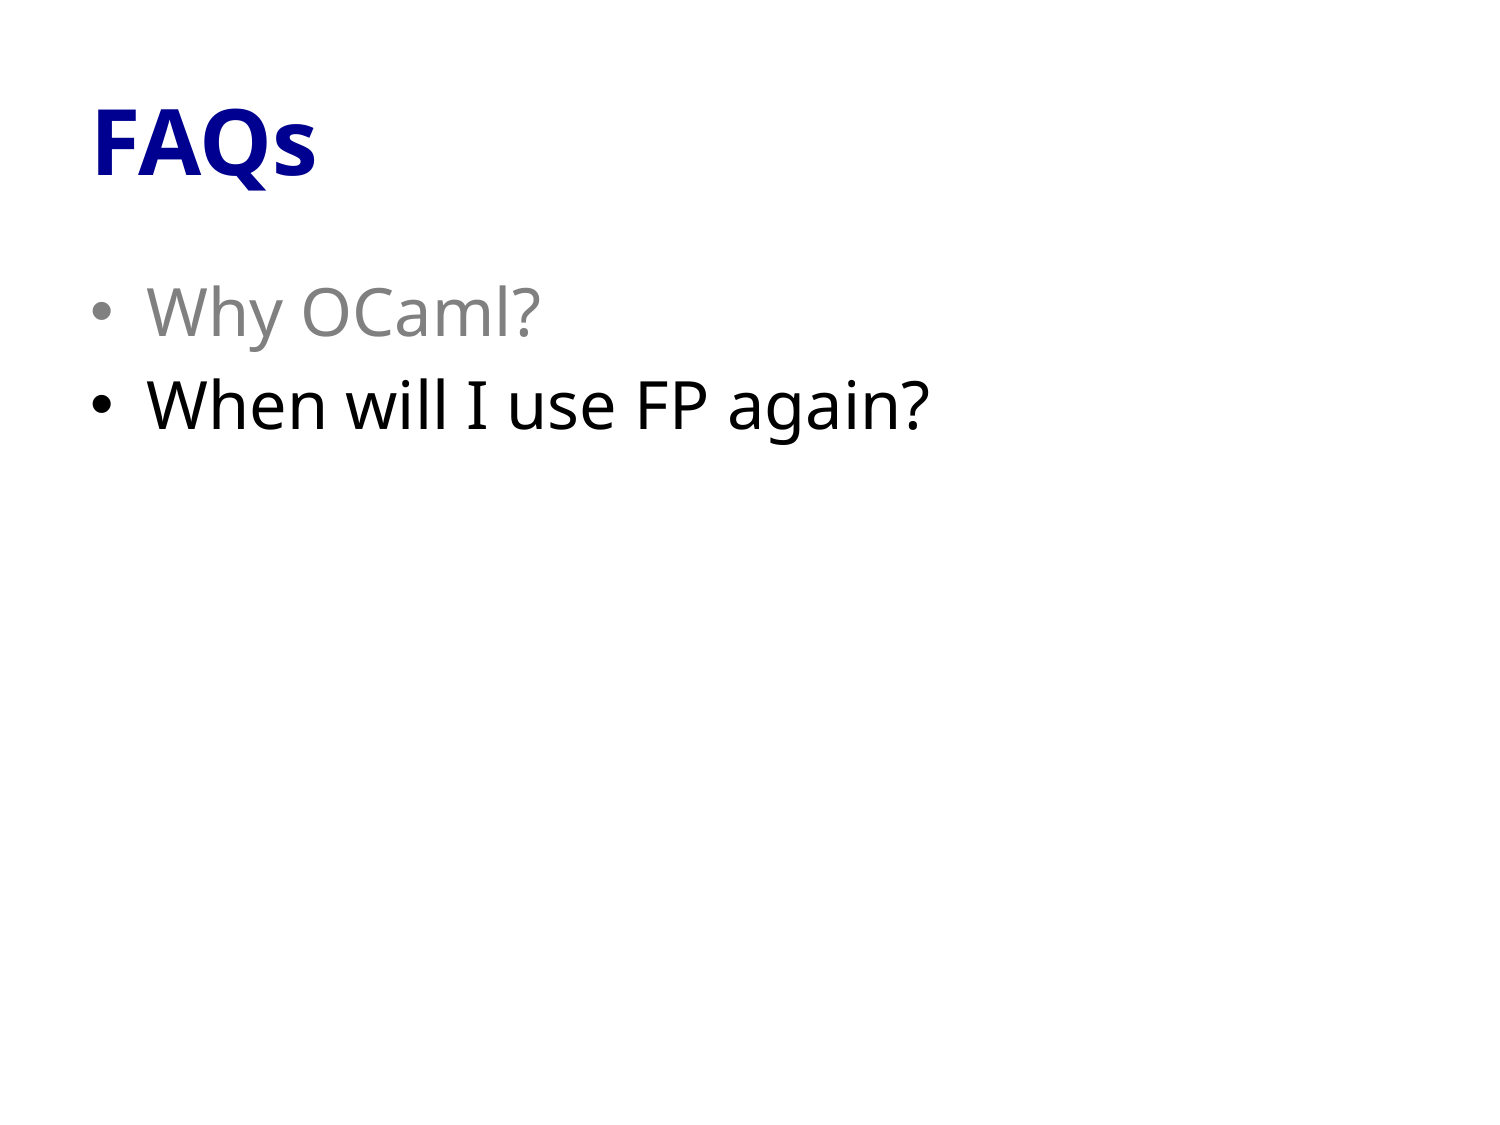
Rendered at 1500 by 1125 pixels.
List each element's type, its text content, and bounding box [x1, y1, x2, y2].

list Why OCaml? When will I use FP again? [75, 262, 1425, 1005]
title FAQs [75, 45, 1425, 233]
